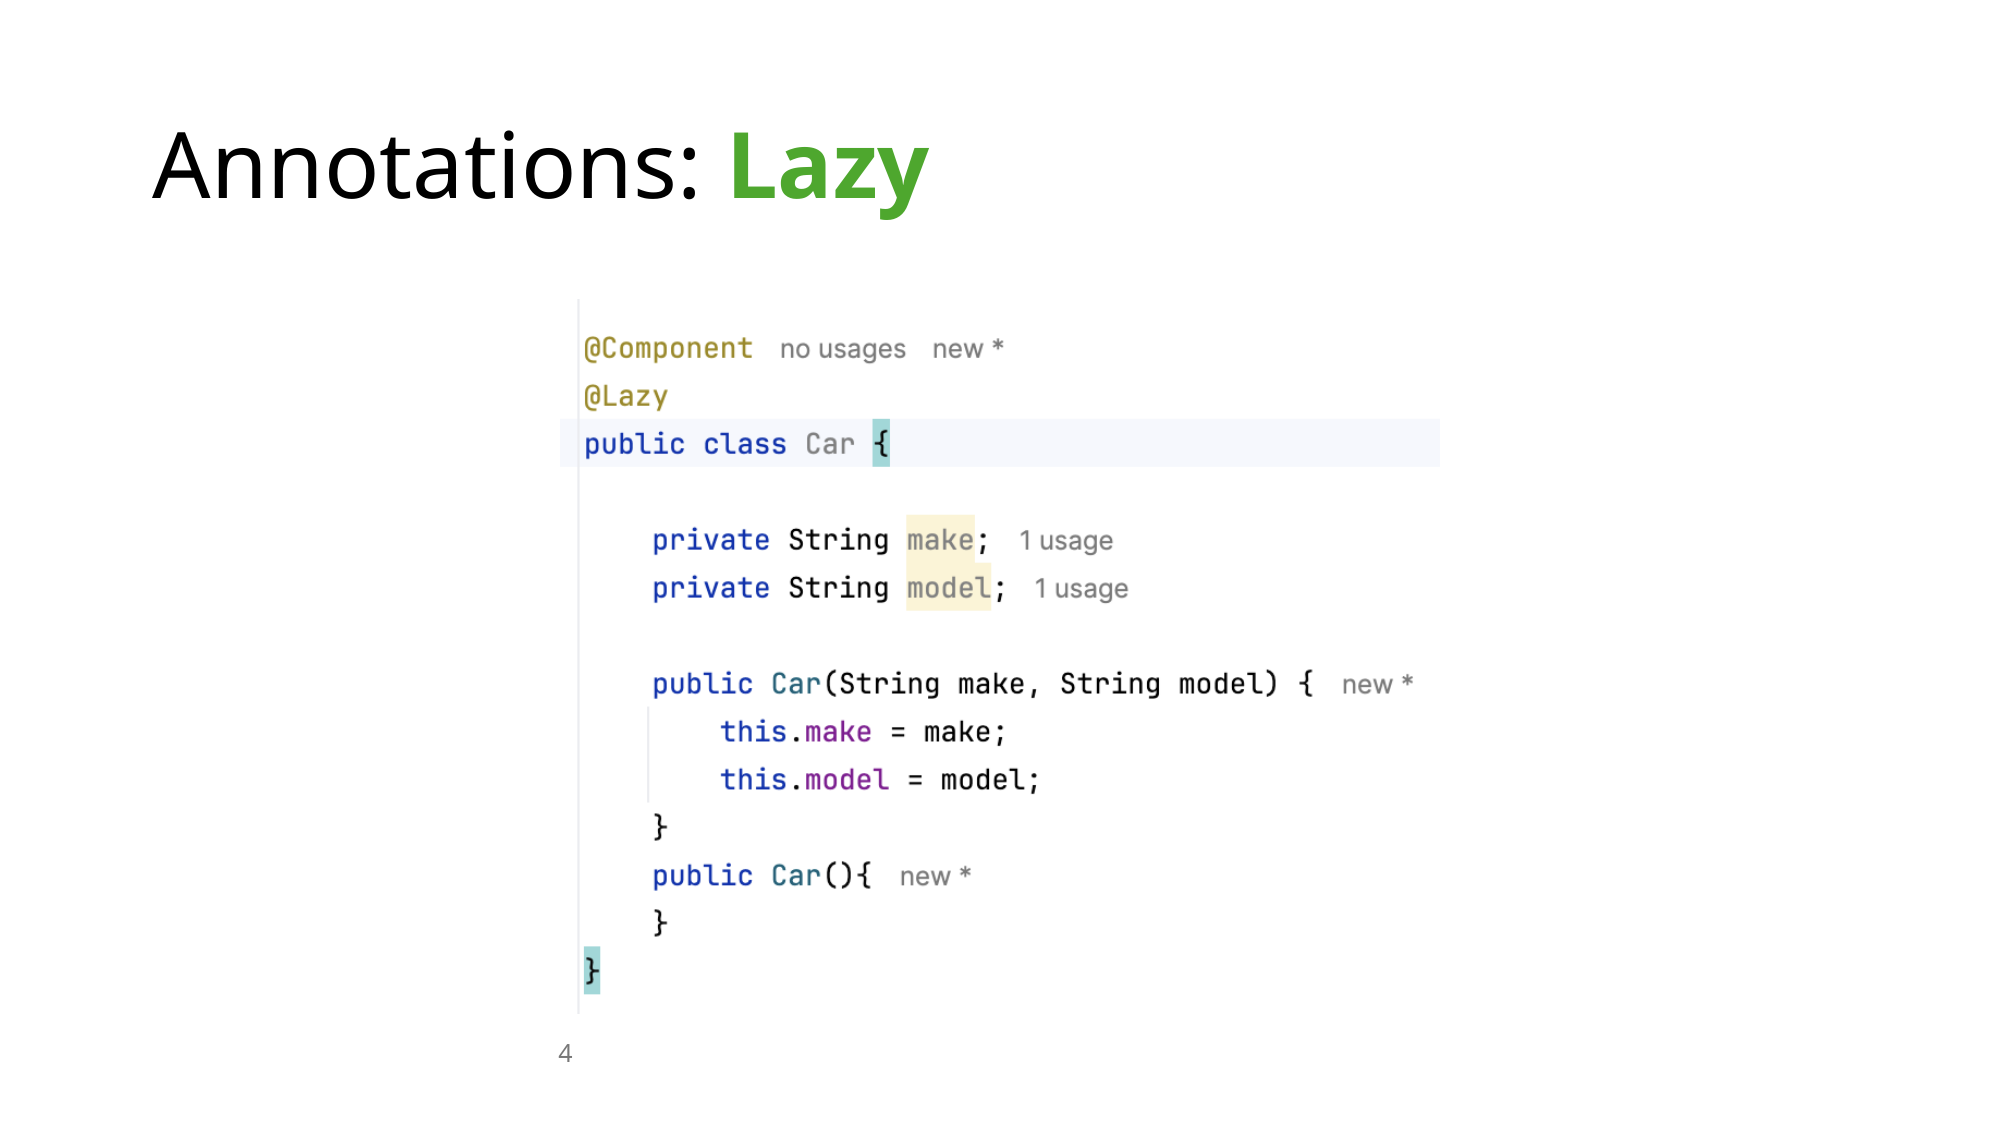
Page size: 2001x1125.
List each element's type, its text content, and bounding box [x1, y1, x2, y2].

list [560, 298, 1440, 1014]
title Annotations: Lazy [137, 59, 1863, 278]
slide_number 4 [149, 1024, 588, 1085]
